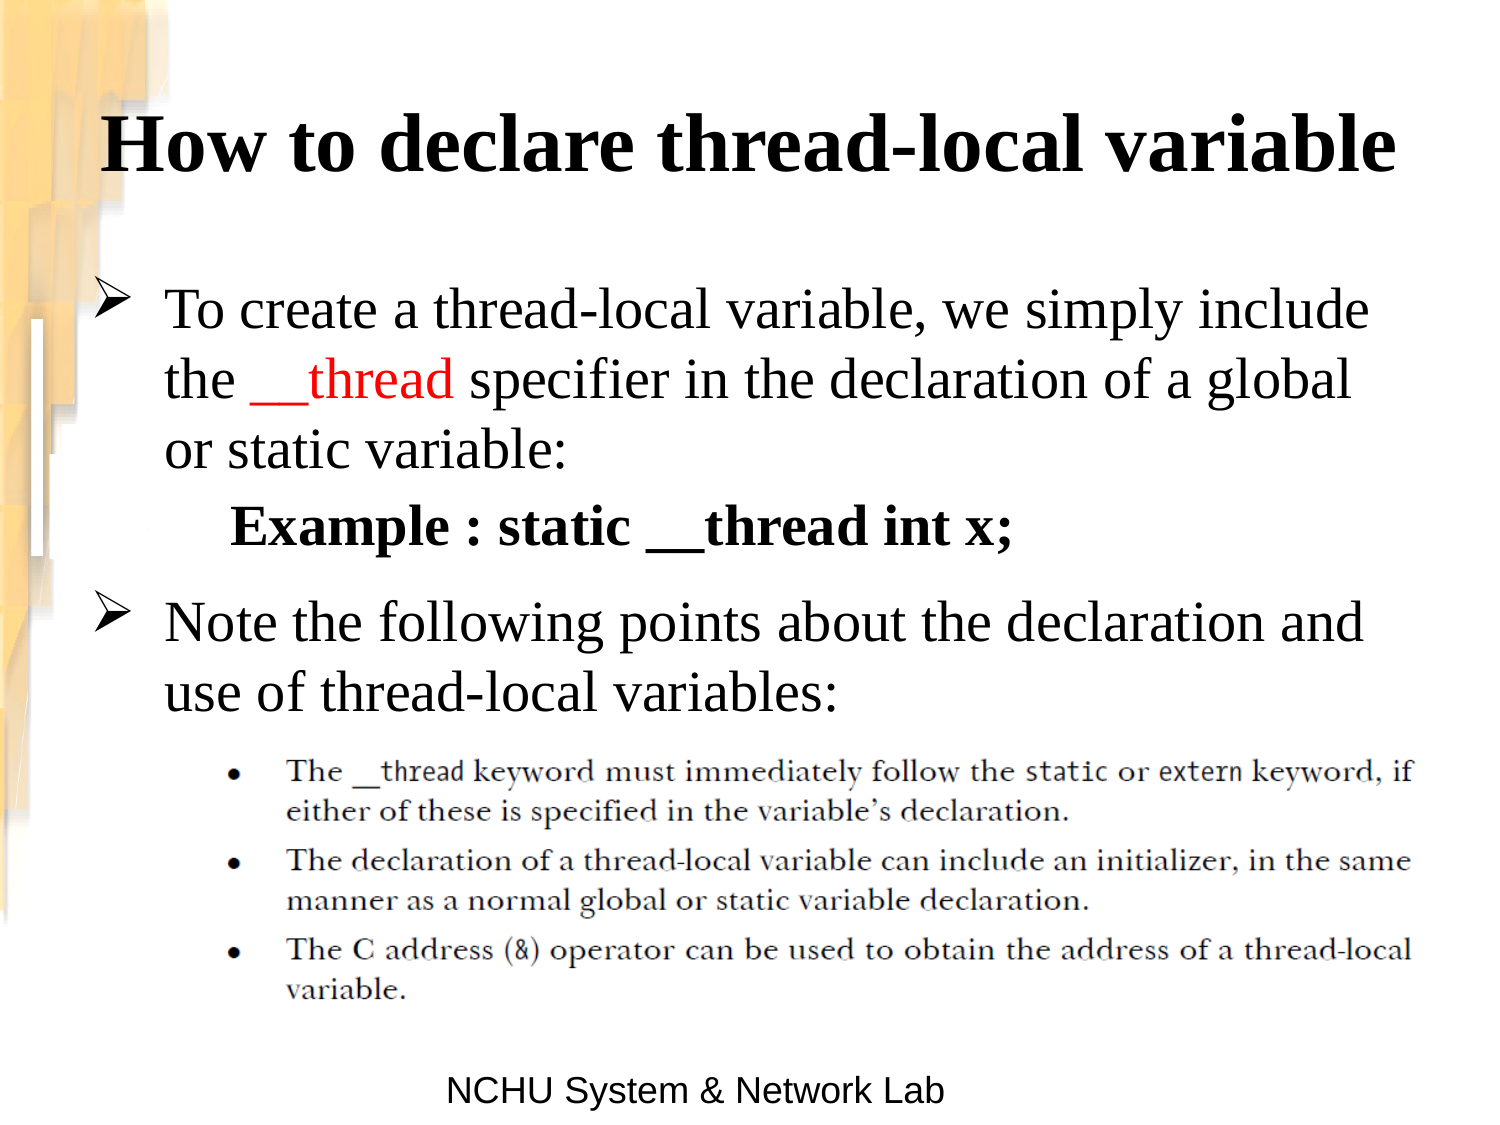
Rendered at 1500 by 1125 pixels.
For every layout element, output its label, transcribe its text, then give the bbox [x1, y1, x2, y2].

list To create a thread-local variable, we simply include the __thread specifier in the declaration of a global or static variable: Note the following points about the declaration and use of thread-local variables: [75, 262, 1425, 1005]
title How to declare thread-local variable [75, 21, 1425, 257]
picture [0, 0, 195, 1012]
footer NCHU System & Network Lab [430, 1058, 1069, 1119]
picture [206, 739, 1448, 1019]
text_box Example : static __thread int x; [215, 479, 1031, 565]
